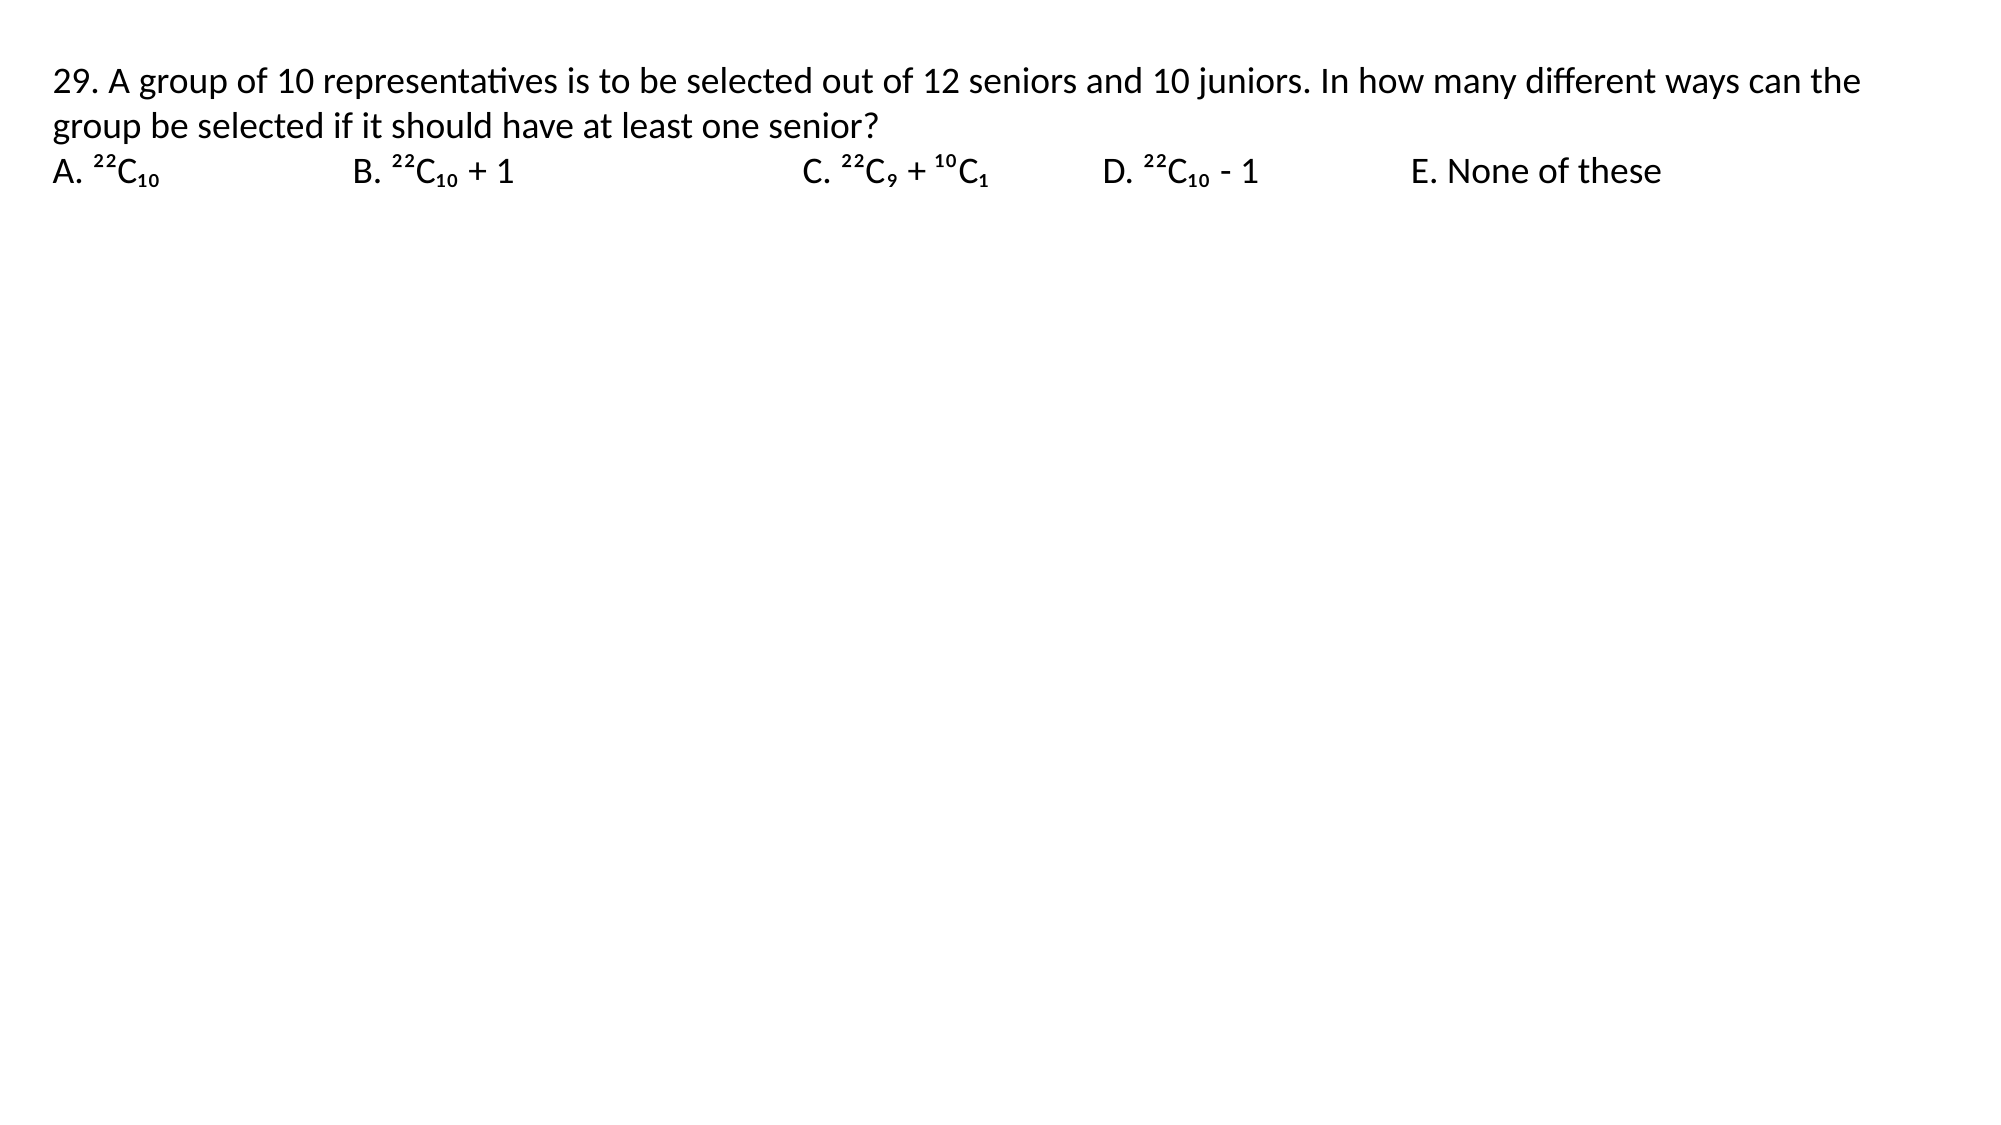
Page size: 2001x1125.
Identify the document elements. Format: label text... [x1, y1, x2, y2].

text_box 29. A group of 10 representatives is to be selected out of 12 seniors and 10 juniors. In how many different ways can the group be selected if it should have at least one senior? A. ²²C₁₀ B. ²²C₁₀ + 1 C. ²²C₉ + ¹⁰C₁ D. ²²C₁₀ - 1 E. None of these [37, 48, 1896, 199]
